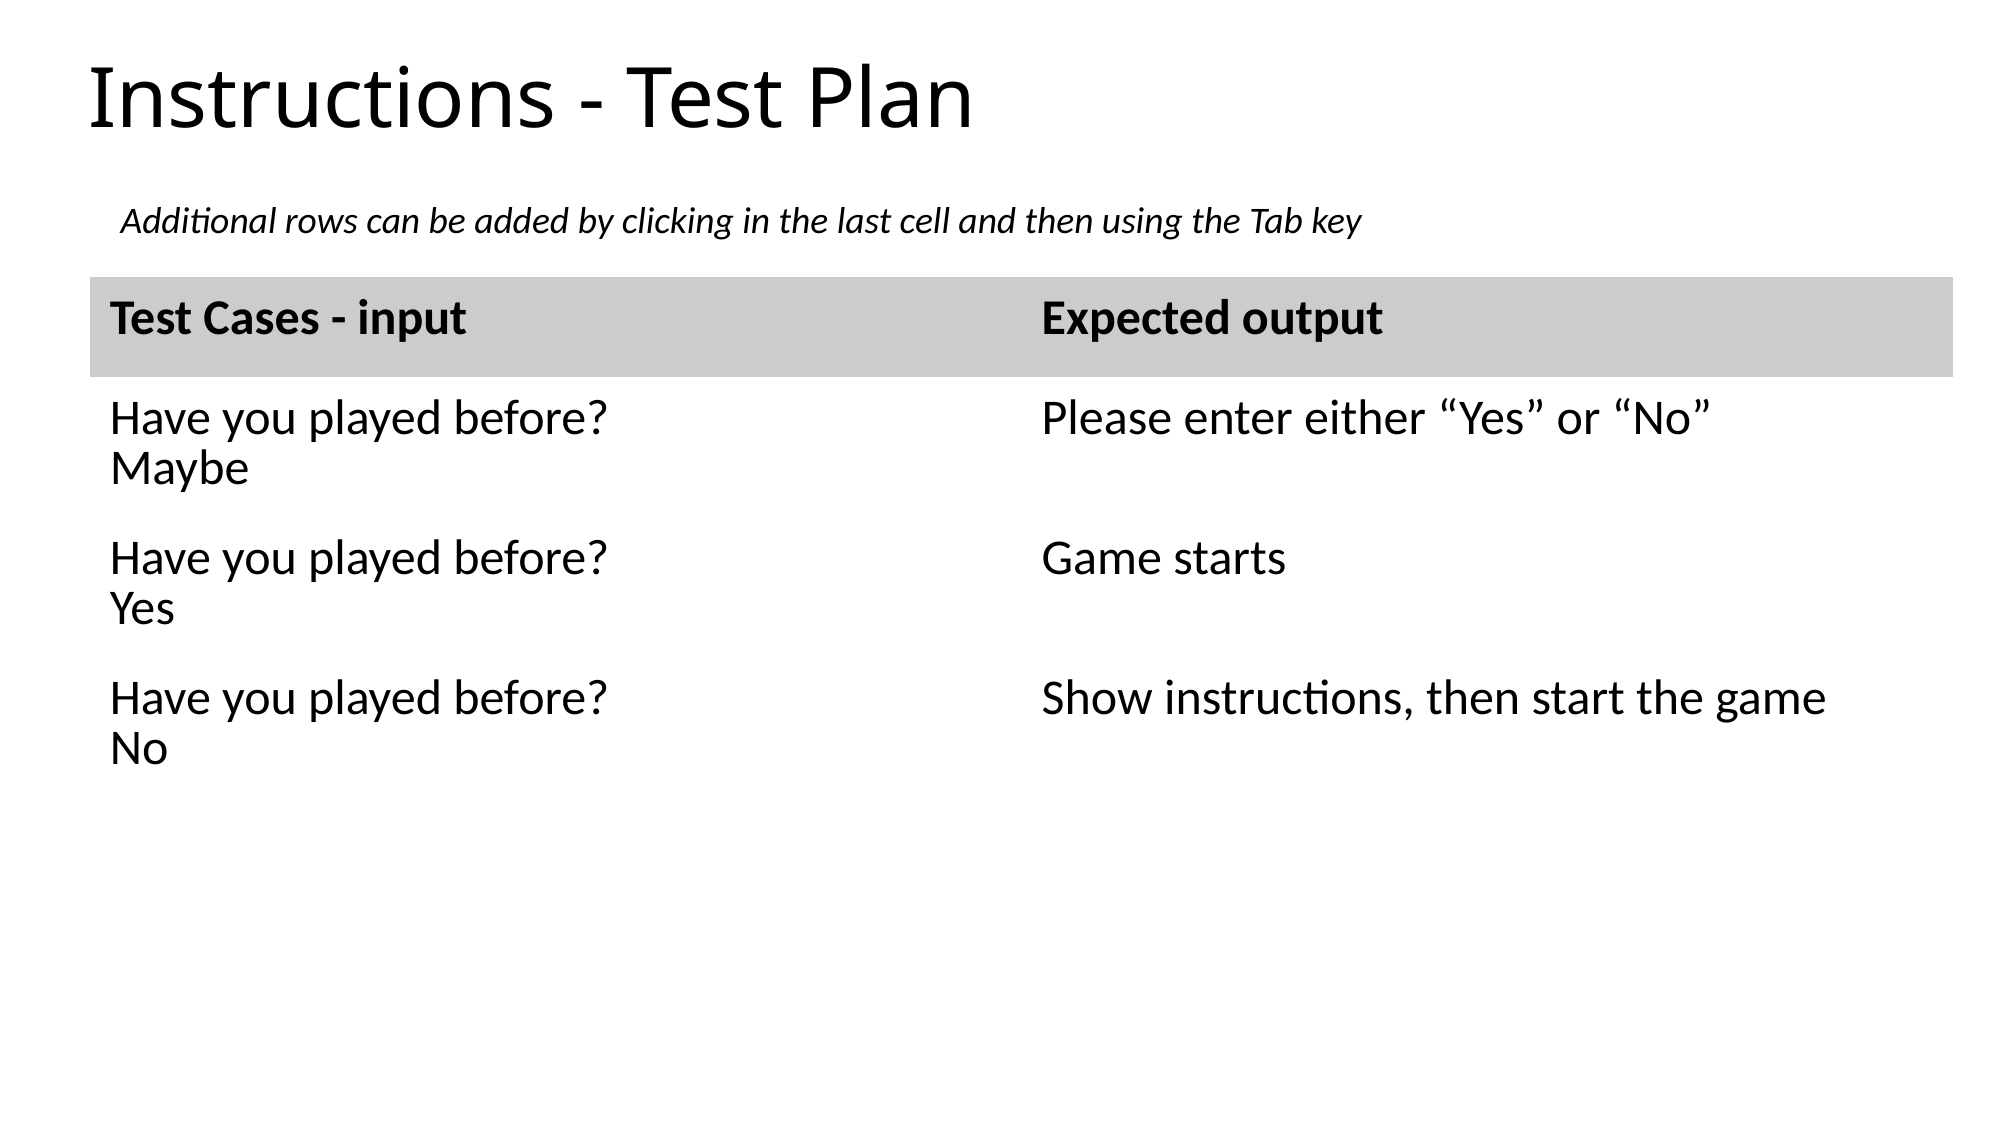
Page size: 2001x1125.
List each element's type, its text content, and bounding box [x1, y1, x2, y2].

table_cell Game starts [1022, 517, 1953, 657]
text_box Additional rows can be added by clicking in the last cell and then using the Tab key [105, 188, 1747, 249]
table_header Expected output [1022, 277, 1953, 377]
table_cell Please enter either “Yes” or “No” [1022, 377, 1953, 517]
table_cell Have you played before? No [90, 657, 1022, 797]
title Instructions - Test Plan [68, 35, 1932, 161]
table_header Test Cases - input [90, 277, 1022, 377]
table_cell Have you played before? Maybe [90, 377, 1022, 517]
table_cell Show instructions, then start the game [1022, 657, 1953, 797]
table_cell Have you played before? Yes [90, 517, 1022, 657]
